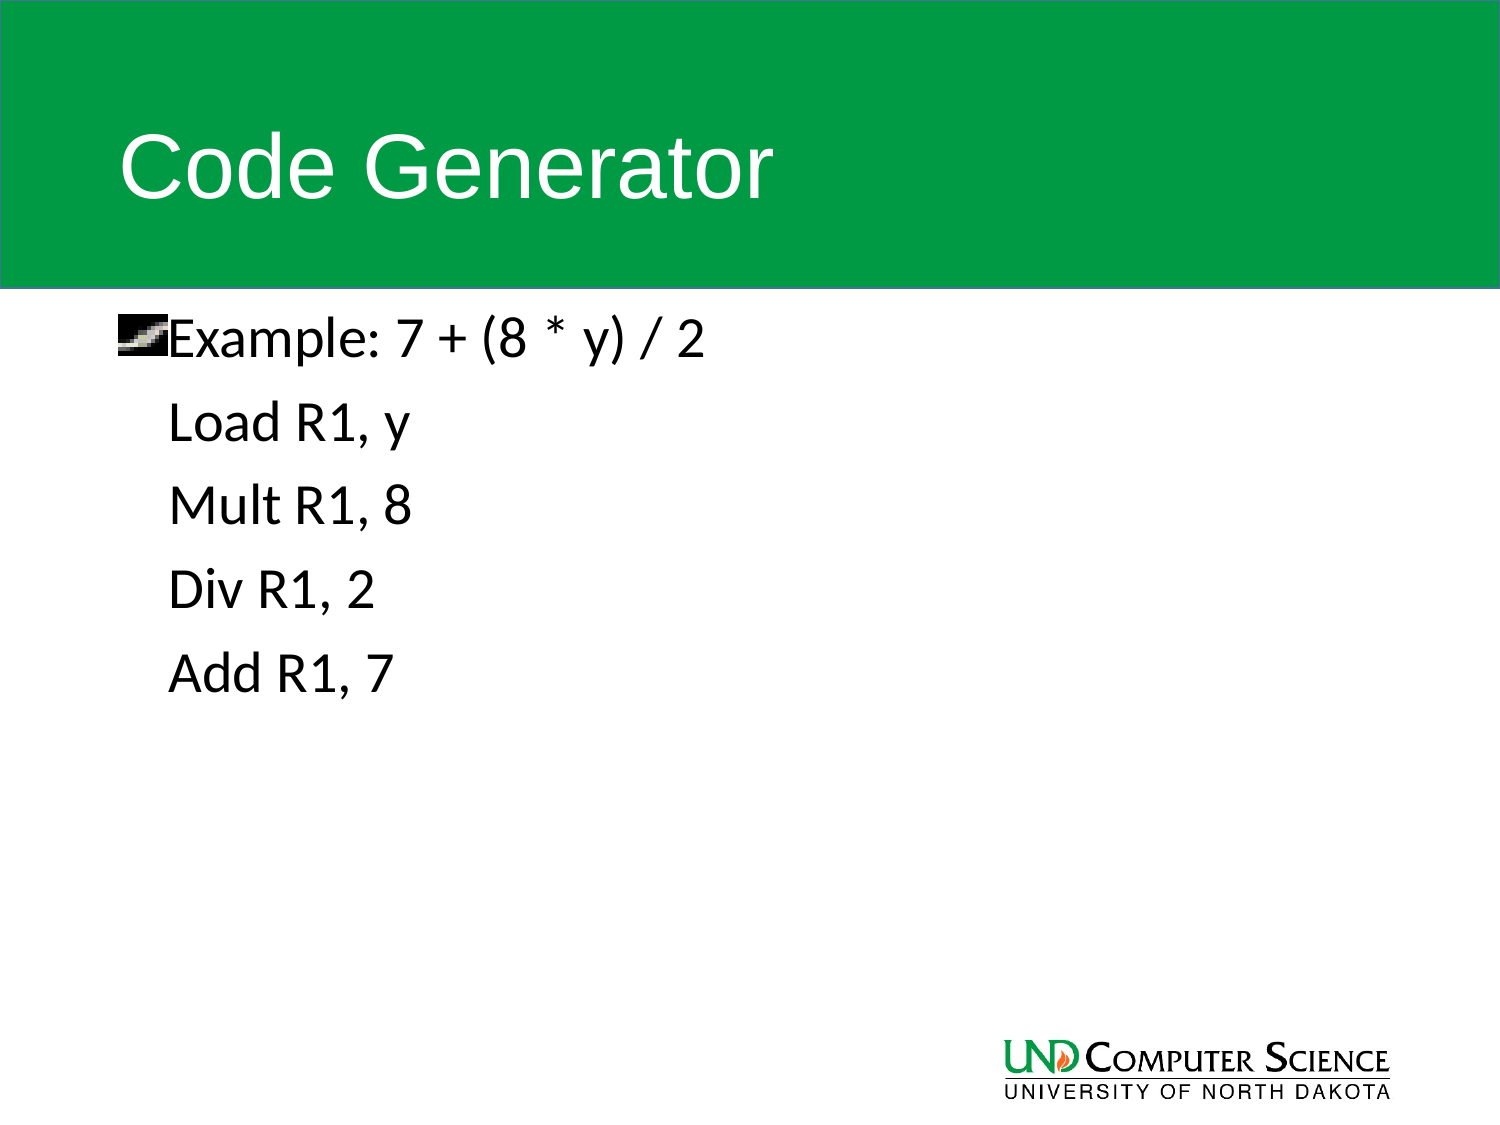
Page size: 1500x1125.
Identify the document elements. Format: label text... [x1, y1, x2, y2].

picture [118, 314, 168, 356]
list Example: 7 + (8 * y) / 2 Load R1, y Mult R1, 8 Div R1, 2 Add R1, 7 [103, 299, 1397, 1014]
title Code Generator [103, 59, 1397, 278]
picture [999, 1034, 1397, 1104]
